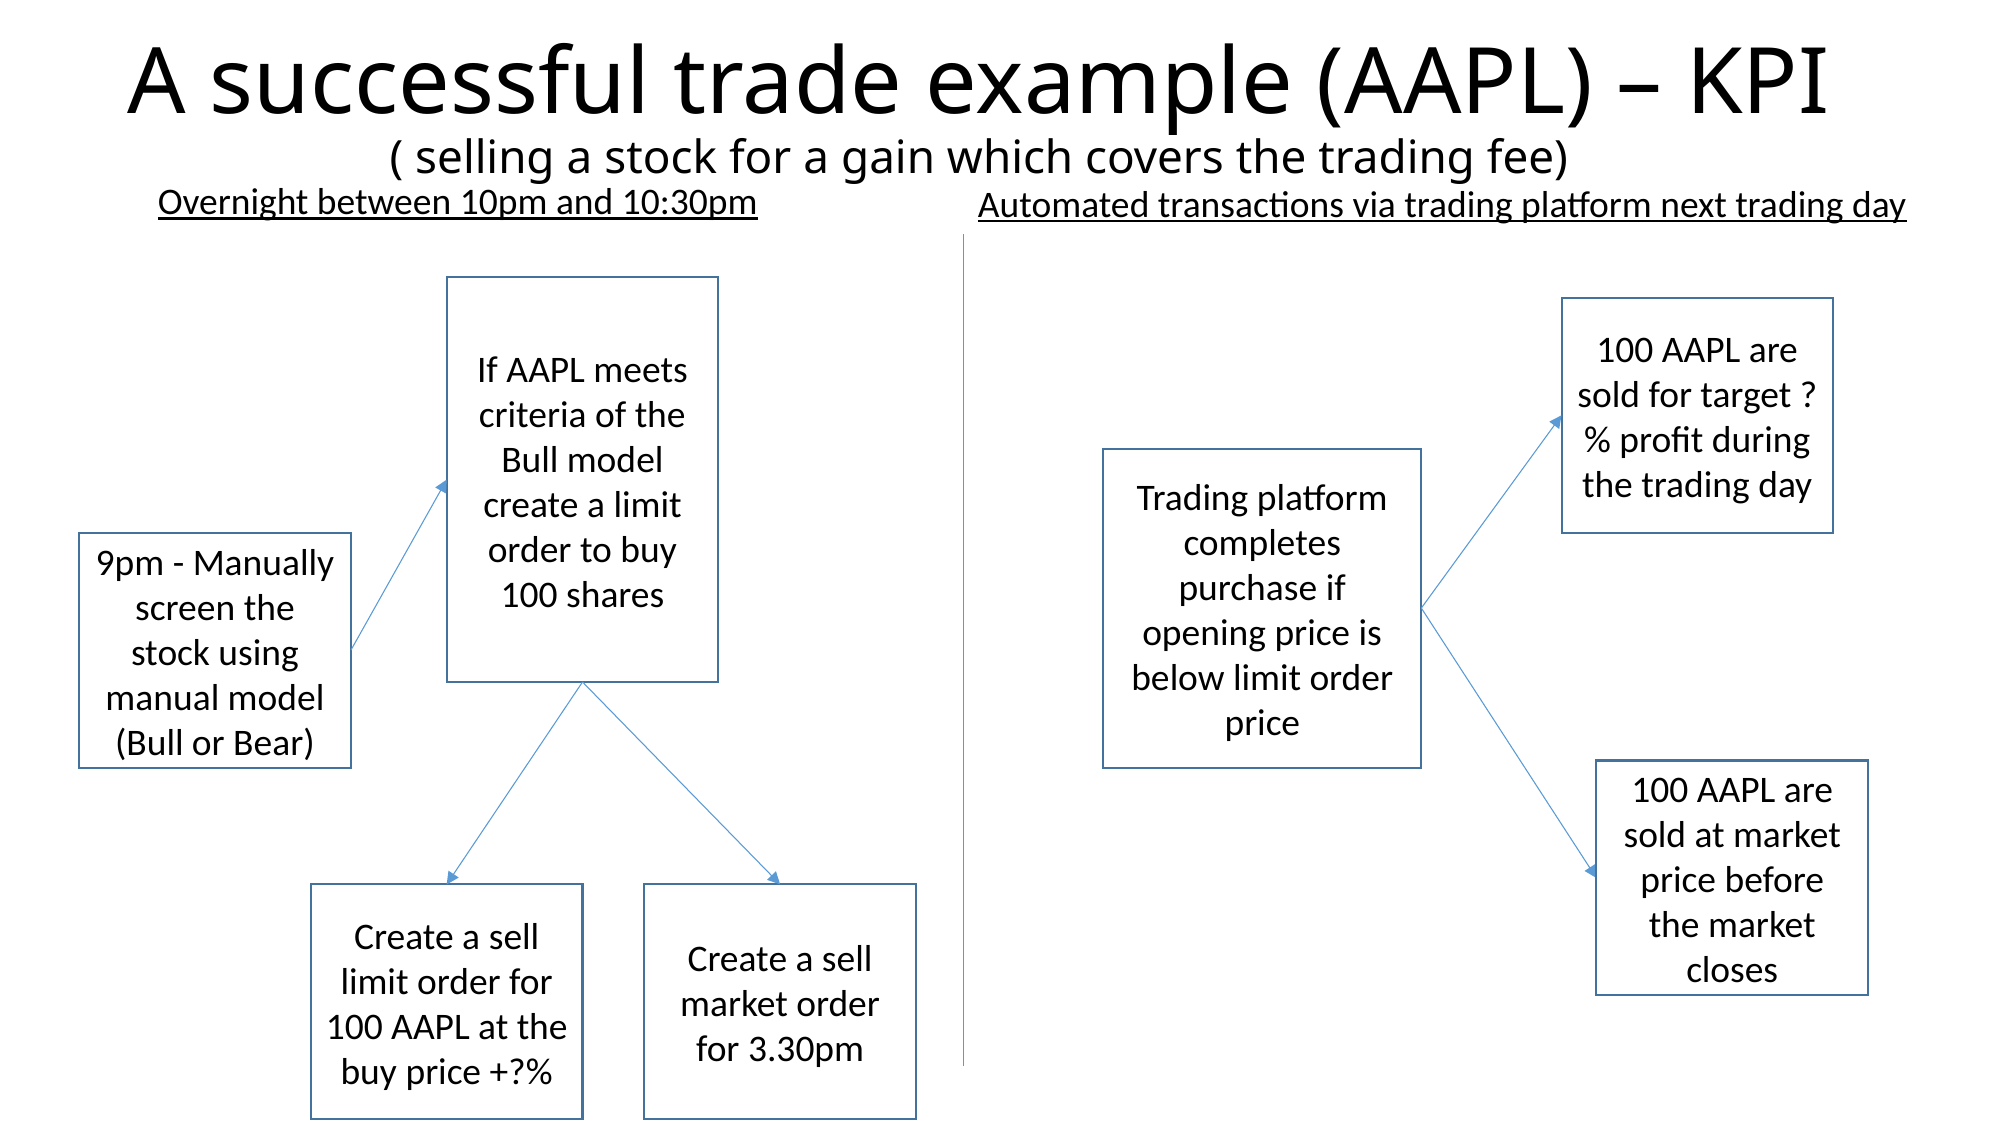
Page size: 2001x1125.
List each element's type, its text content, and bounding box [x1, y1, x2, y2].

text_box Overnight between 10pm and 10:30pm [143, 169, 838, 230]
title A successful trade example (AAPL) – KPI ( selling a stock for a gain which covers the trading fee) [0, 0, 1959, 218]
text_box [582, 682, 781, 885]
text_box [446, 682, 582, 885]
text_box 9pm - Manually screen the stock using manual model (Bull or Bear) [78, 532, 352, 769]
text_box Automated transactions via trading platform next trading day [963, 172, 2000, 233]
text_box Create a sell market order for 3.30pm [643, 883, 917, 1120]
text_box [1421, 608, 1597, 879]
text_box 100 AAPL are sold at market price before the market closes [1595, 759, 1869, 996]
text_box 100 AAPL are sold for target ?% profit during the trading day [1561, 297, 1834, 534]
text_box If AAPL meets criteria of the Bull model create a limit order to buy 100 shares [446, 276, 719, 682]
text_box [350, 479, 447, 651]
text_box Trading platform completes purchase if opening price is below limit order price [1102, 448, 1421, 769]
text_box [1421, 415, 1562, 608]
text_box Create a sell limit order for 100 AAPL at the buy price +?% [310, 883, 584, 1120]
